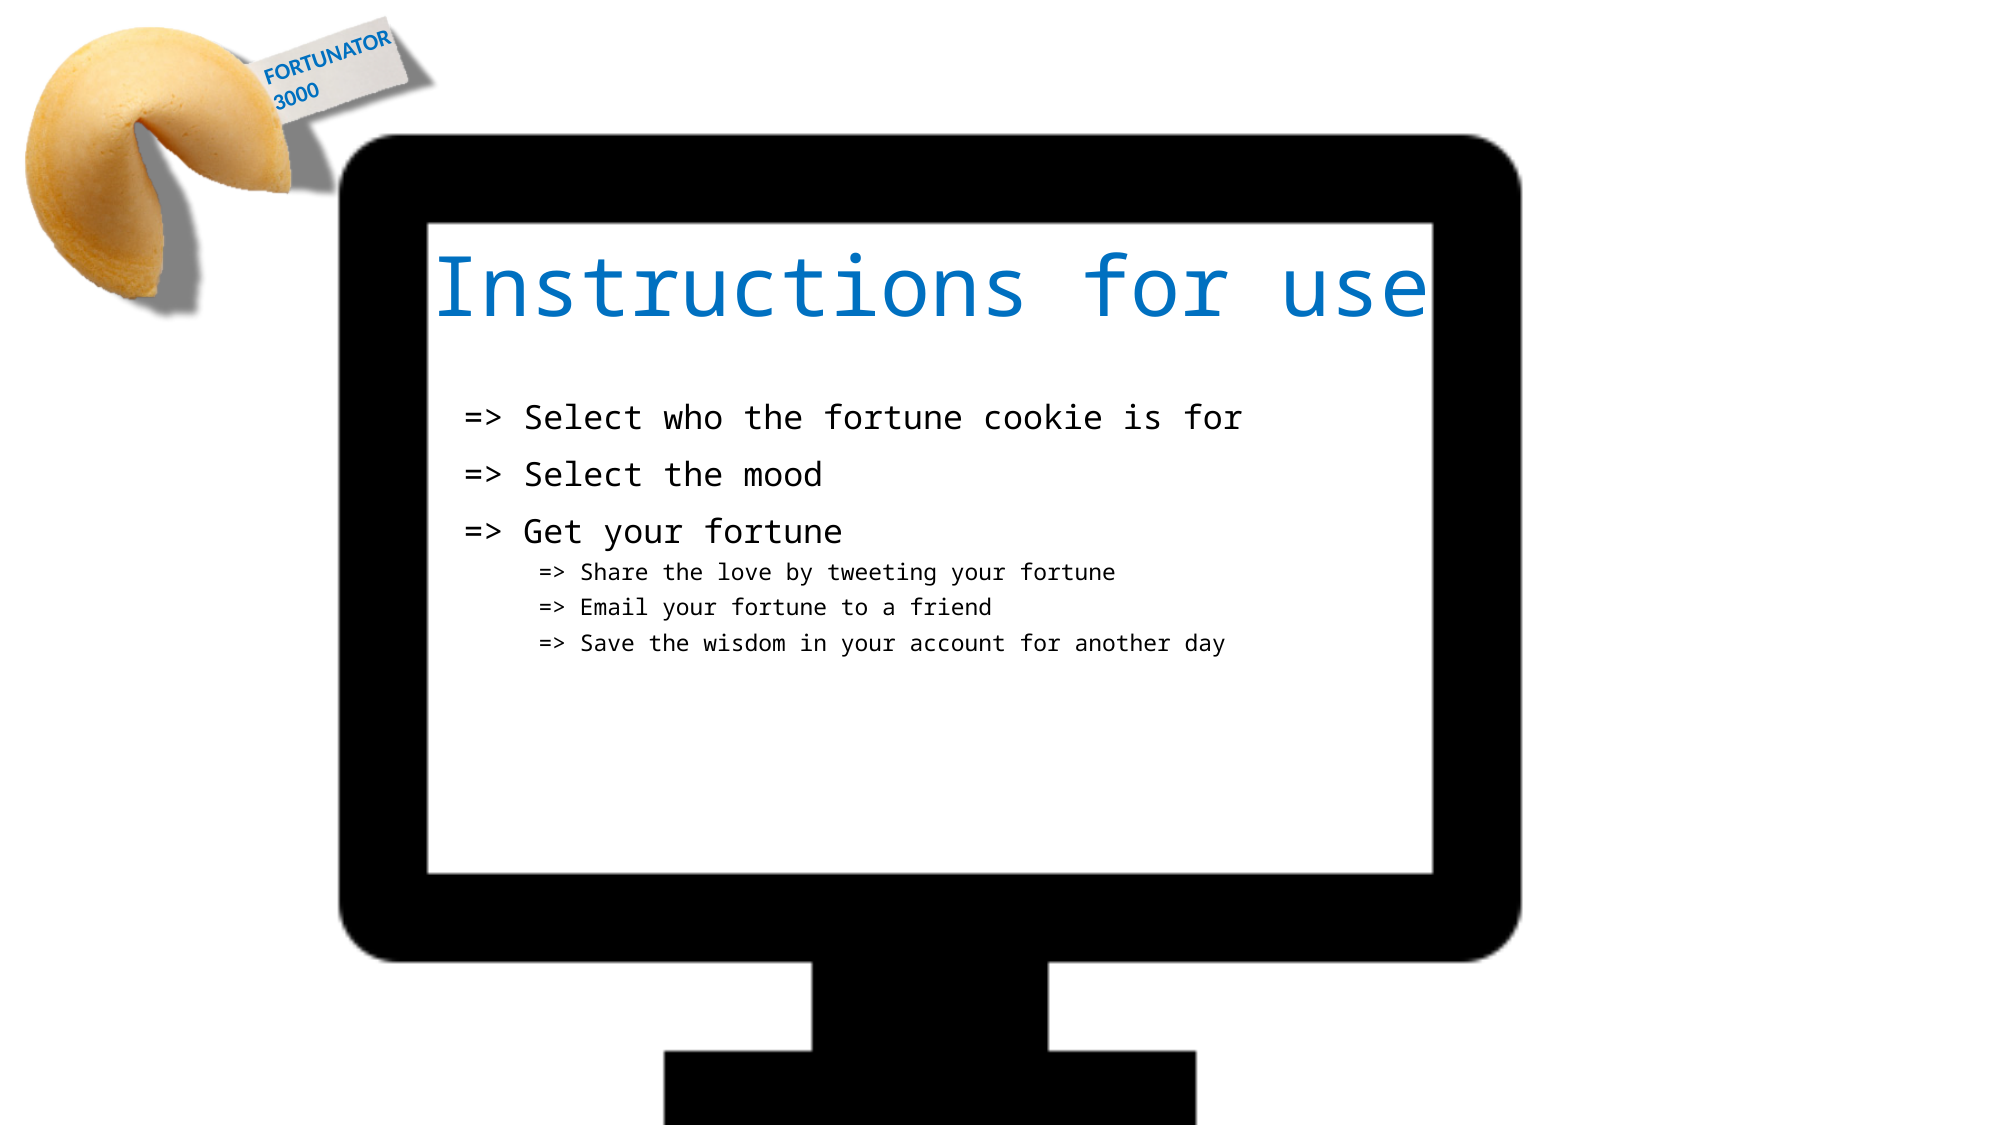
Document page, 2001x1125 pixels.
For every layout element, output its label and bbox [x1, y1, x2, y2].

text_box [0, 0, 471, 333]
picture [222, 0, 1641, 1125]
